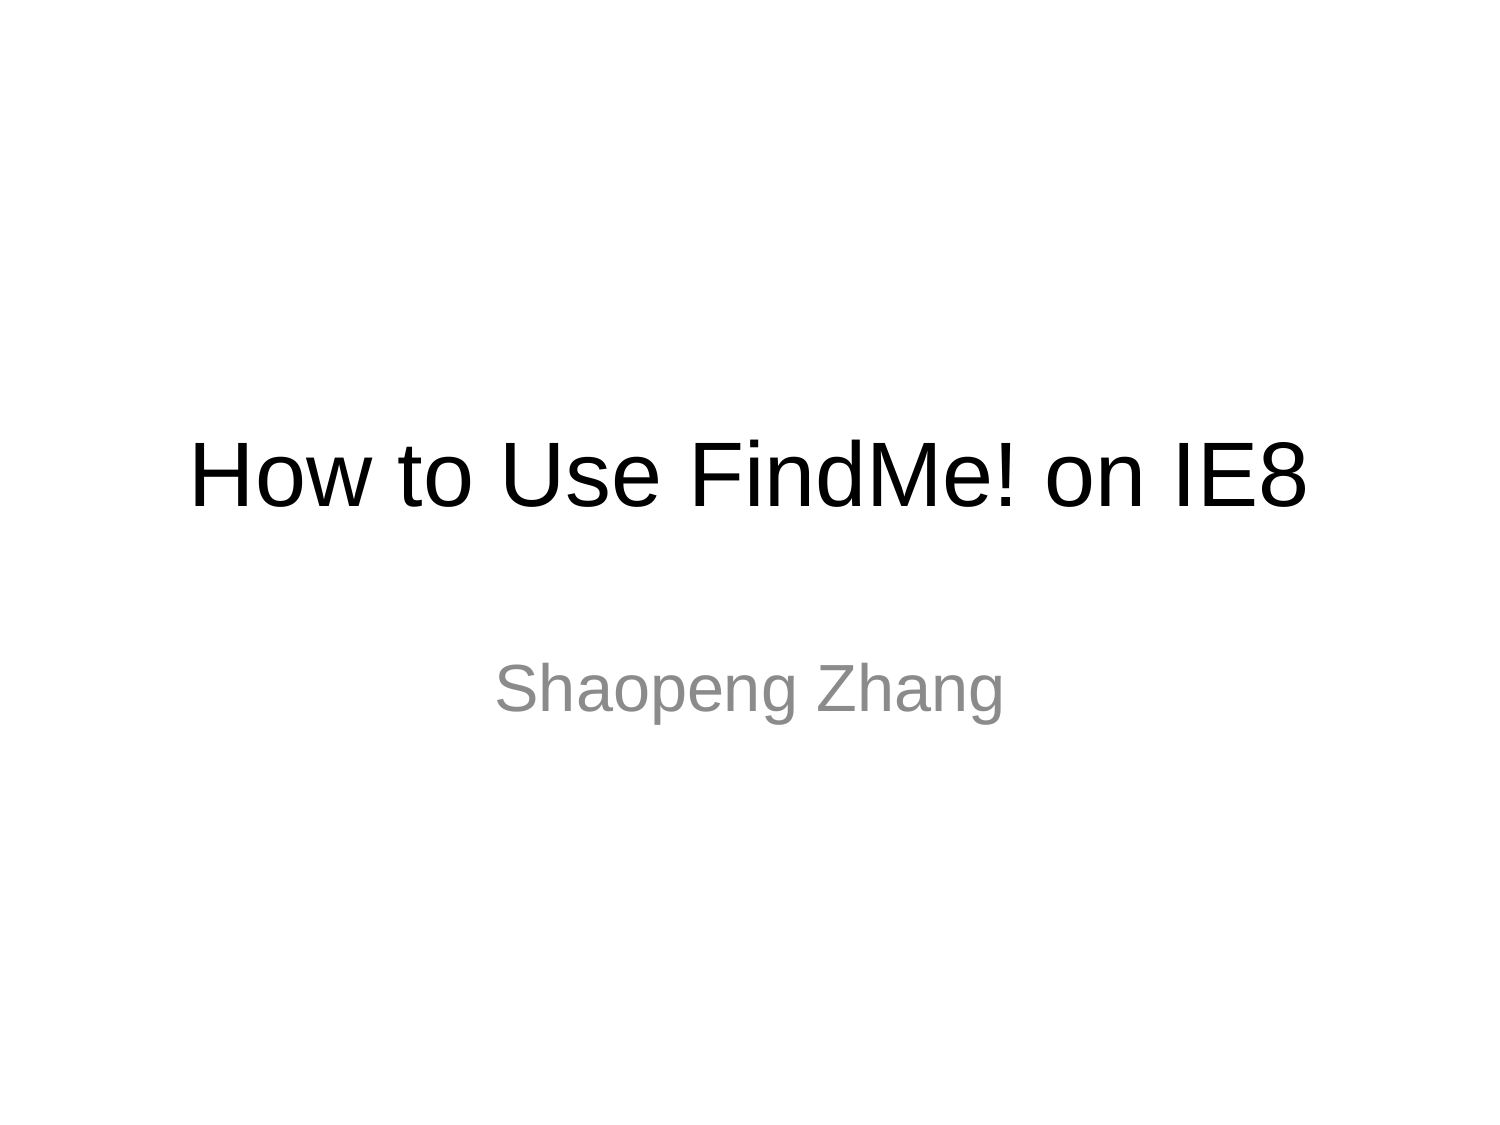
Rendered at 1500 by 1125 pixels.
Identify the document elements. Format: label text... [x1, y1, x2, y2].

title How to Use FindMe! on IE8 [112, 349, 1388, 591]
subtitle Shaopeng Zhang [225, 637, 1275, 925]
